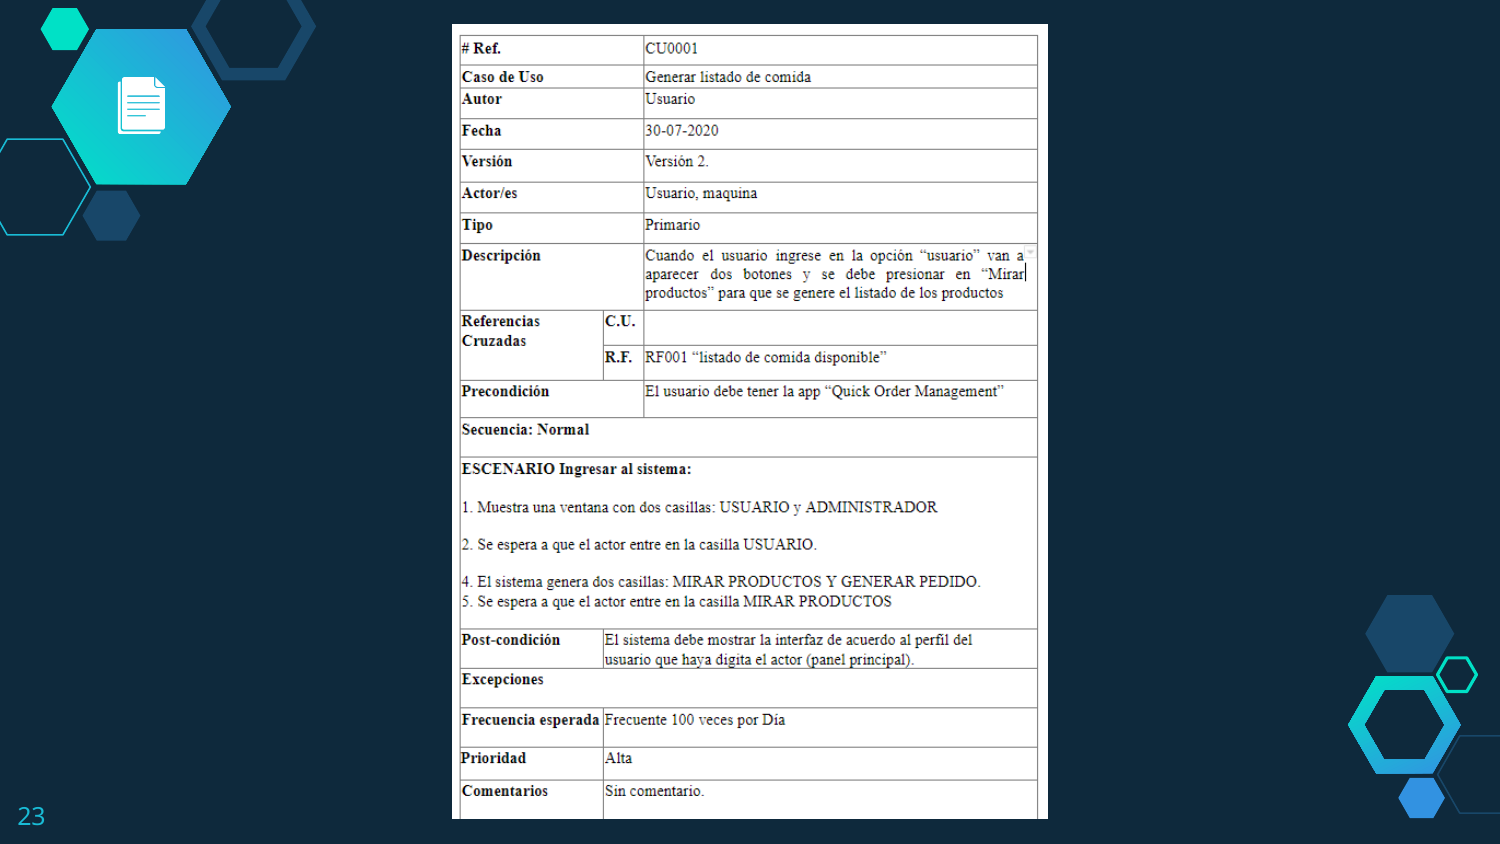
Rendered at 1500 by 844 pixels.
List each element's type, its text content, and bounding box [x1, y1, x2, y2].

slide_number ‹#› [2, 785, 93, 844]
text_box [117, 76, 166, 135]
picture [451, 24, 1049, 819]
